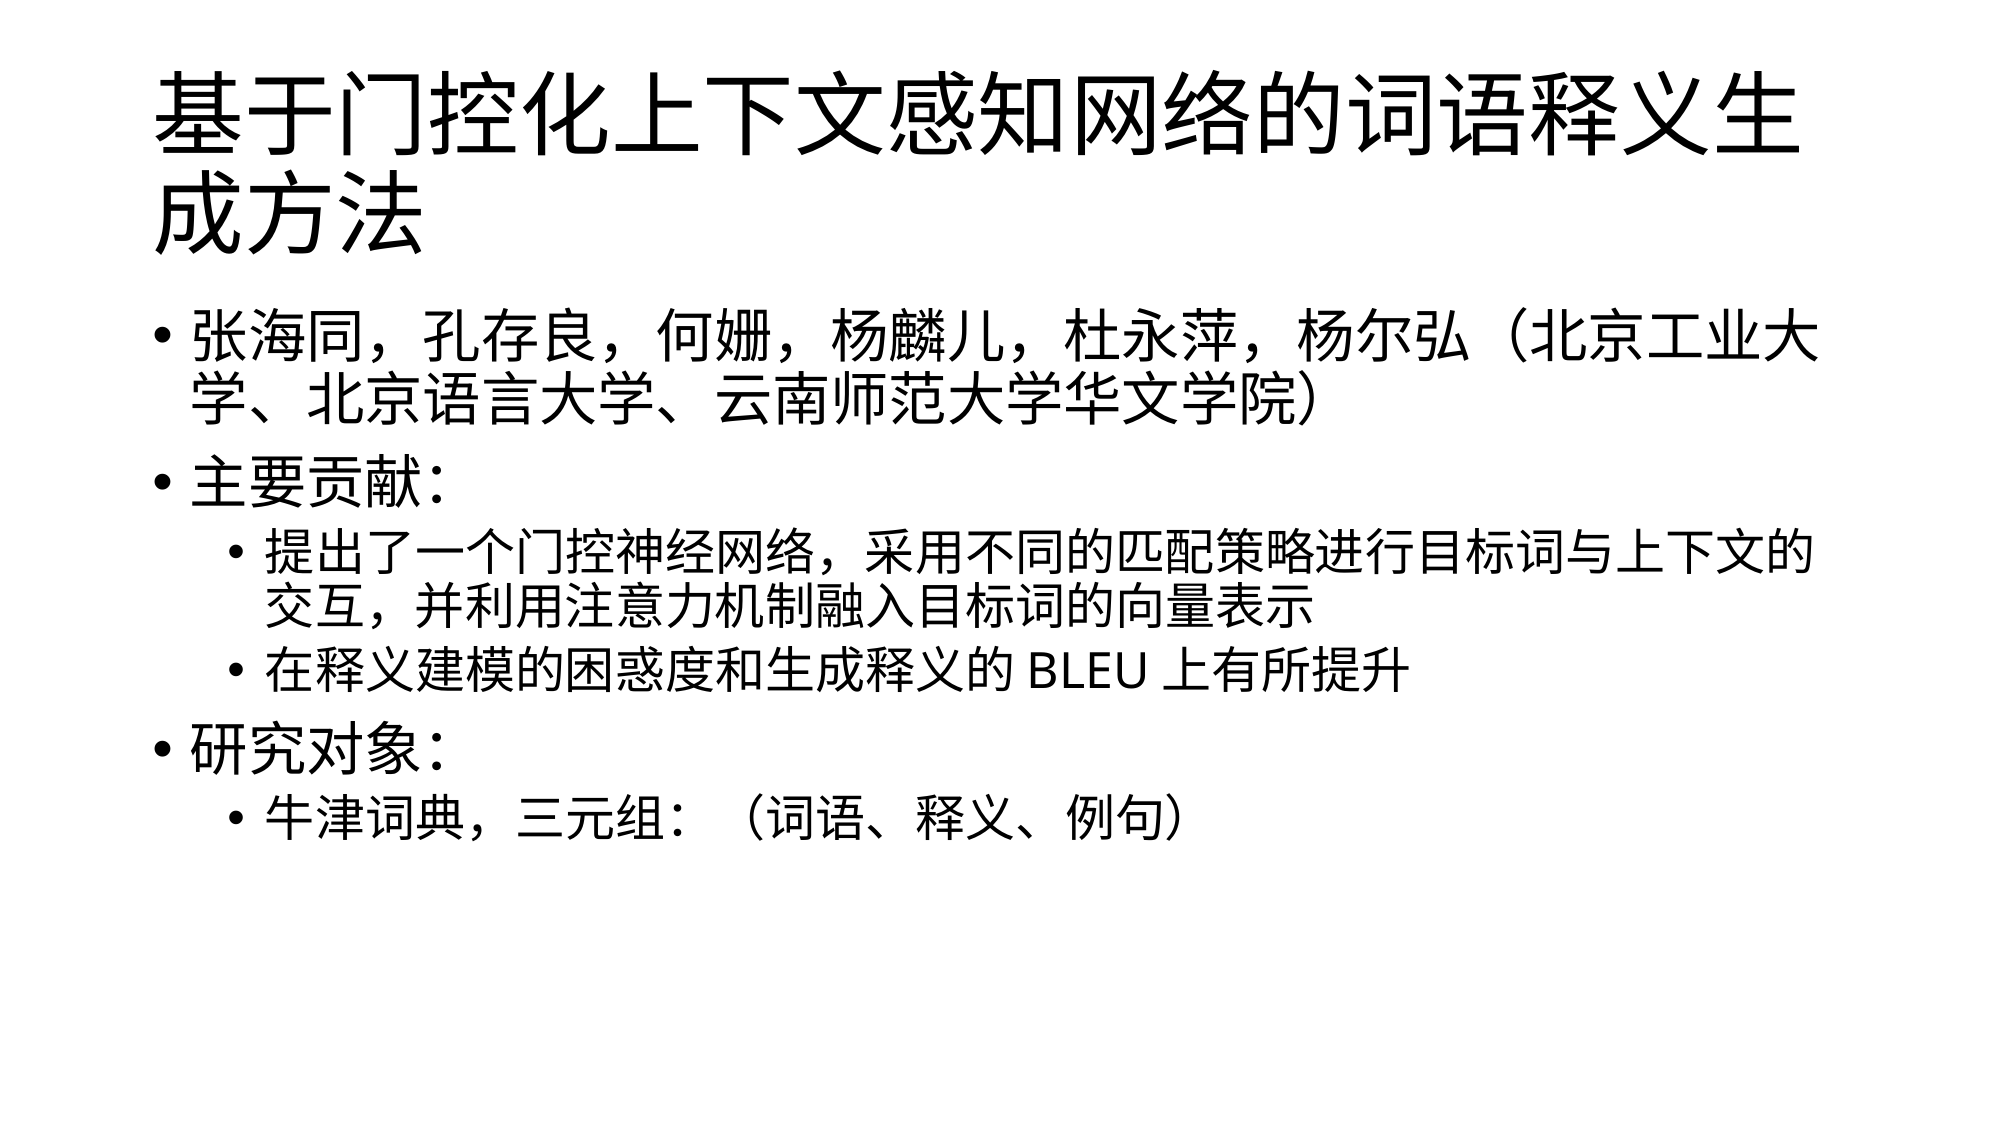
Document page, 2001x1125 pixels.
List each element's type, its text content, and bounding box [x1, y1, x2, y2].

title 基于门控化上下文感知网络的词语释义生成方法 [137, 59, 1863, 278]
list 张海同，孔存良，何姗，杨麟儿，杜永萍，杨尔弘（北京工业大学、北京语言大学、云南师范大学华文学院） 主要贡献： 提出了一个门控神经网络，采用不同的匹配策略进行目标词与上下文的交互，并利用注意力机制融入目标词的向量表示 在释义建模的困惑度和生成释义的BLEU上有所提升 研究对象： 牛津词典，三元组：（词语、释义、例句） [137, 299, 1863, 1014]
